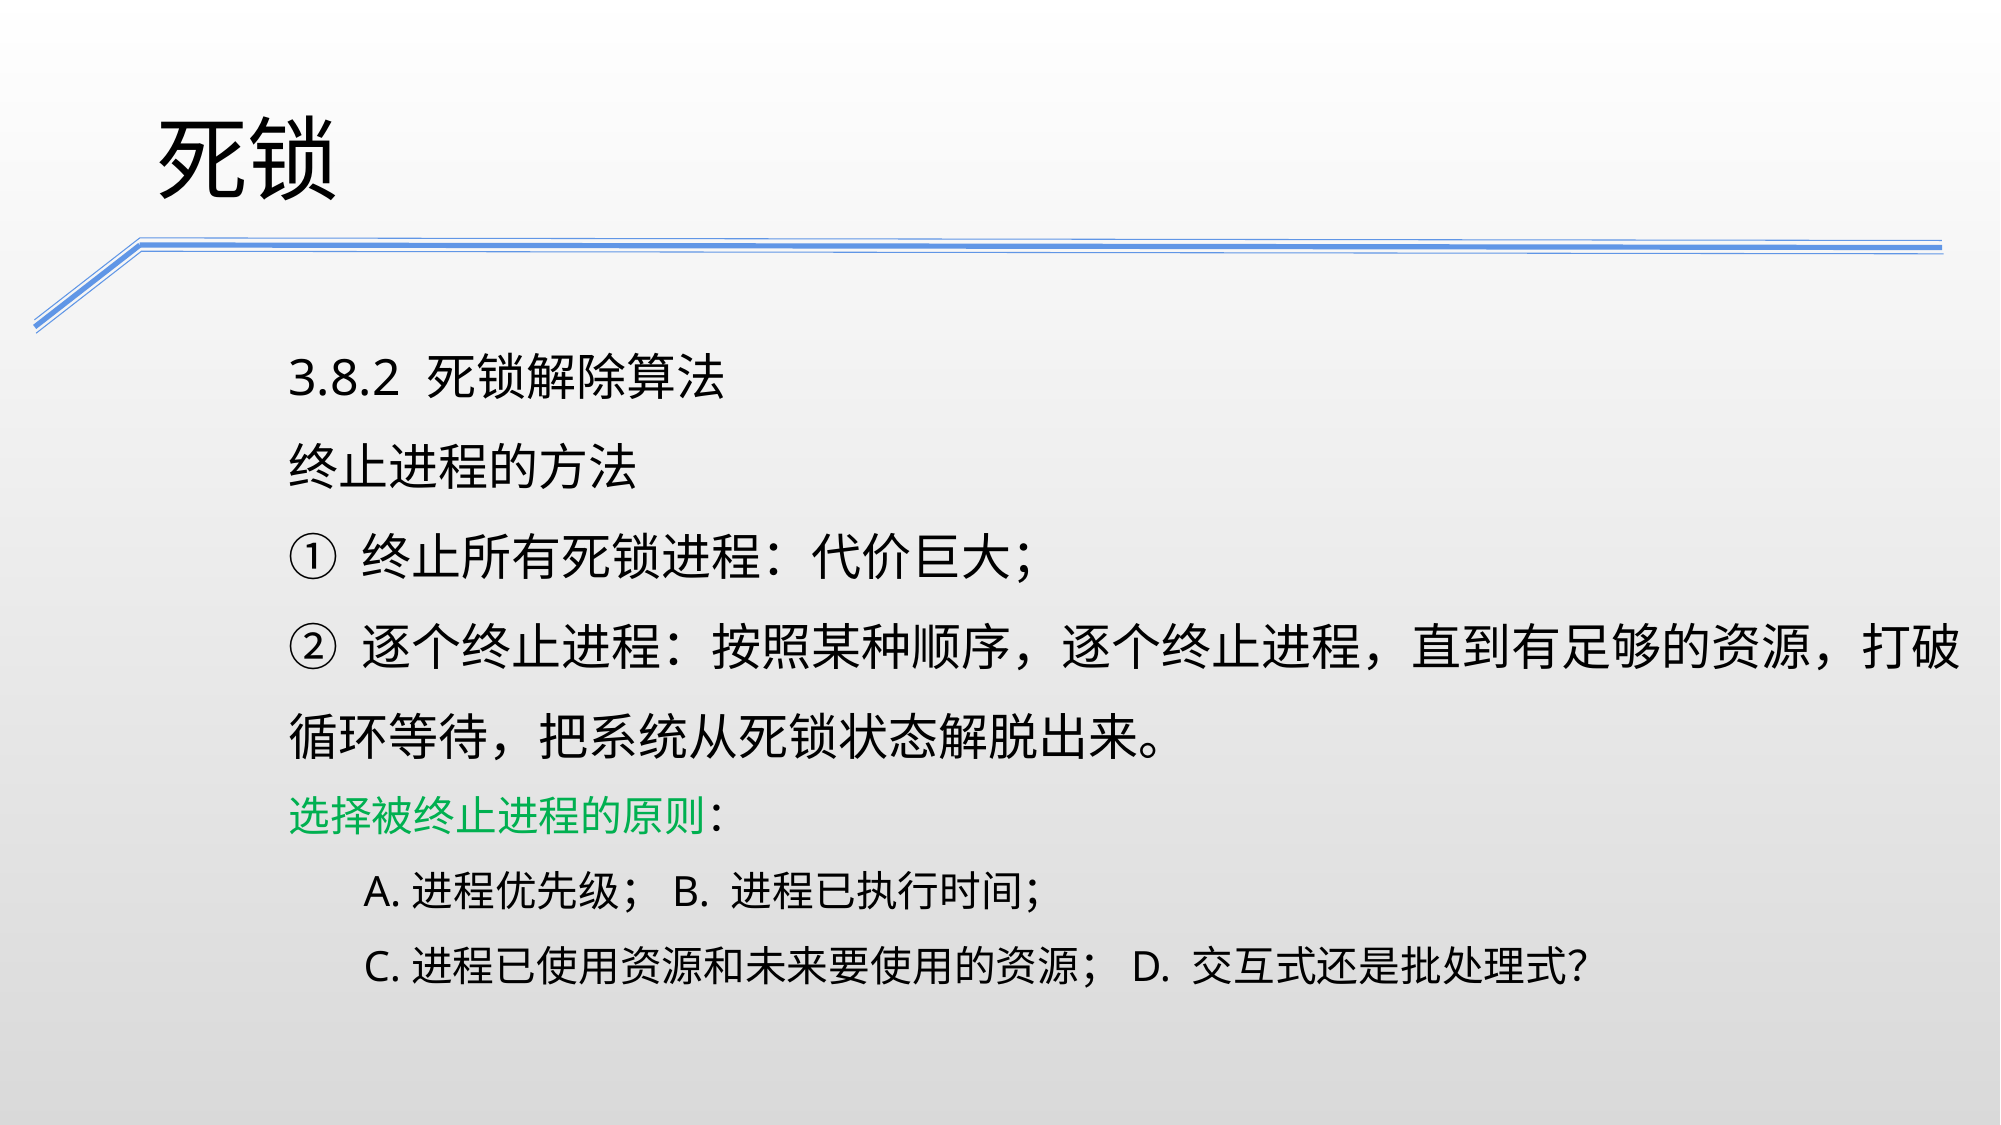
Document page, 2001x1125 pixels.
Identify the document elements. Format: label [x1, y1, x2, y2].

text_box [34, 94, 1992, 1088]
